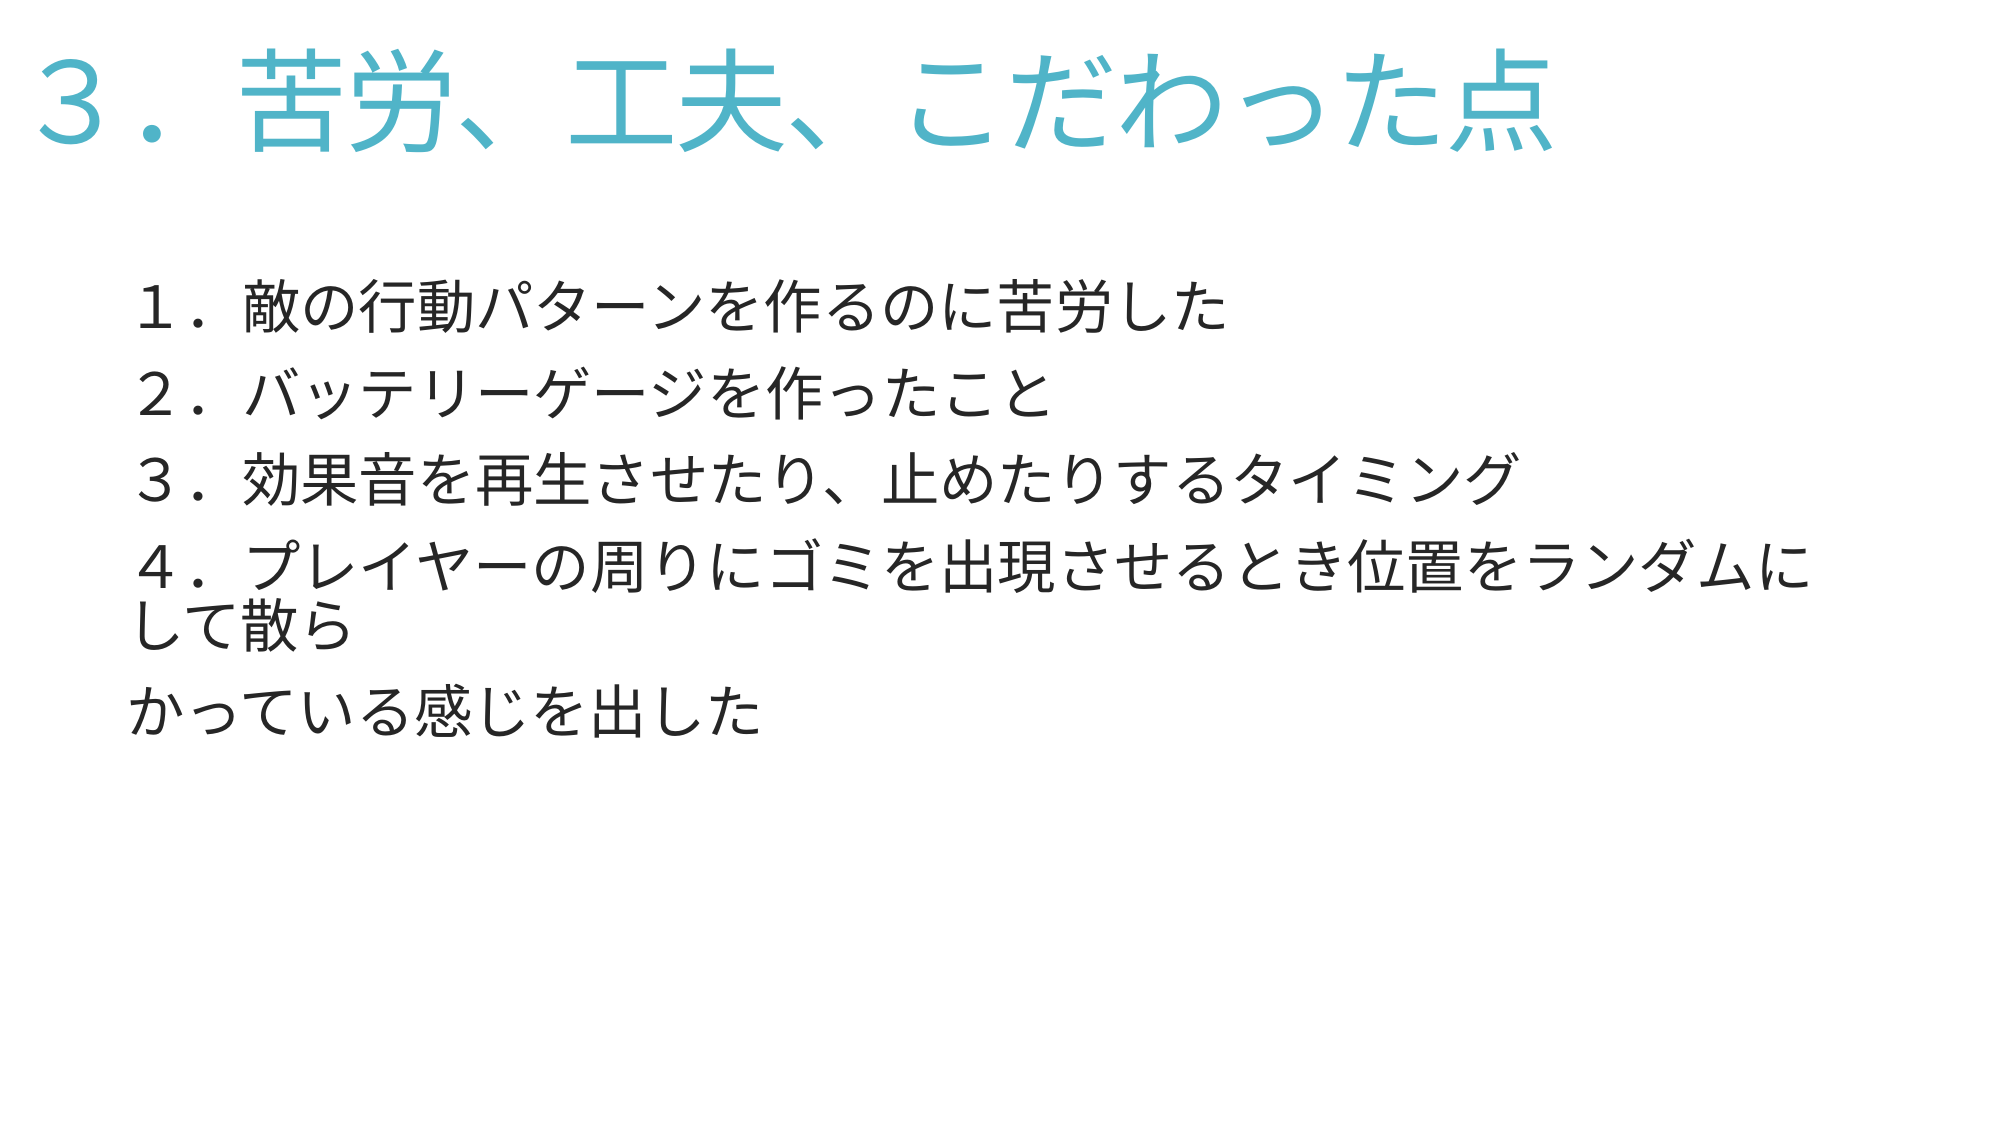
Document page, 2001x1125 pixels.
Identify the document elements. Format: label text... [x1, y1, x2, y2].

list １．敵の行動パターンを作るのに苦労した ２．バッテリーゲージを作ったこと ３．効果音を再生させたり、止めたりするタイミング ４．プレイヤーの周りにゴミを出現させるとき位置をランダムにして散ら かっている感じを出した [111, 273, 1876, 948]
title ３．苦労、工夫、こだわった点 [0, 0, 1725, 218]
